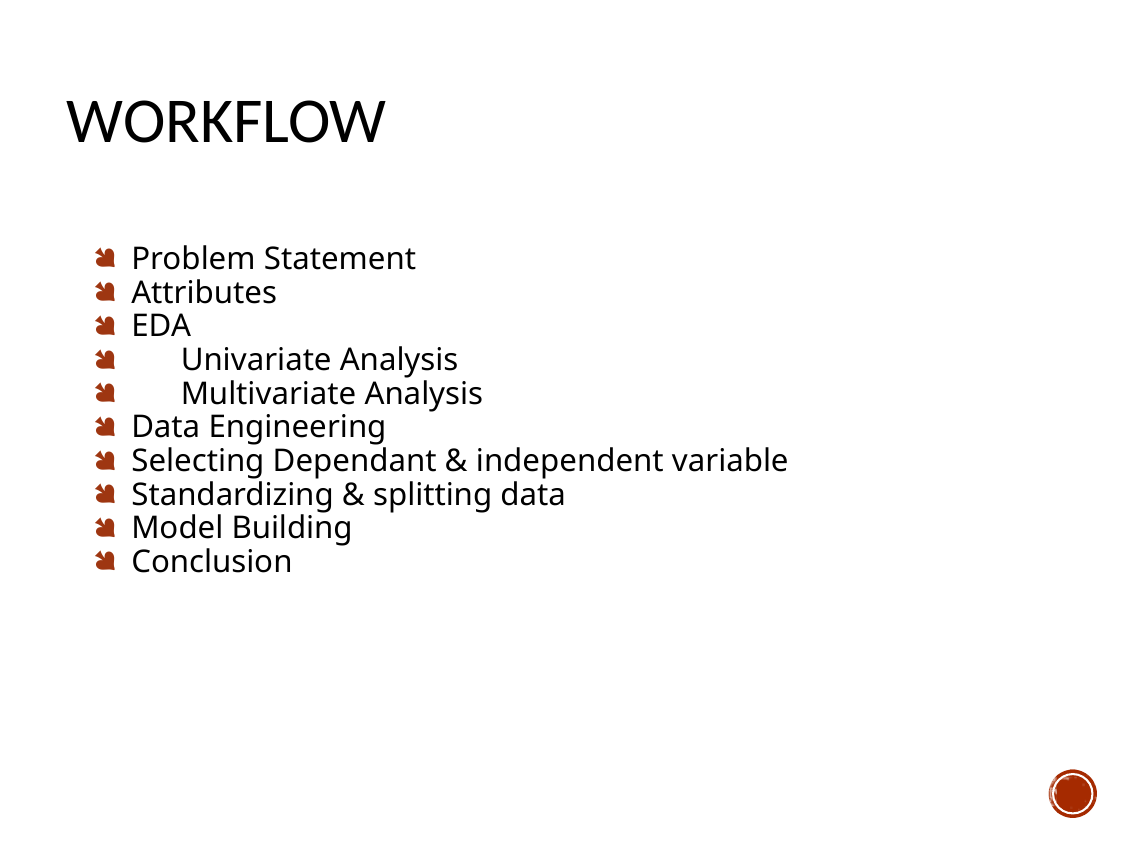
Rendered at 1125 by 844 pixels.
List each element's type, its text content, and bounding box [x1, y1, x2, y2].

title Workflow [51, 81, 998, 169]
list Problem Statement Attributes EDA Univariate Analysis Multivariate Analysis Data Engineering Selecting Dependant & independent variable Standardizing & splitting data Model Building Conclusion [60, 227, 1006, 614]
